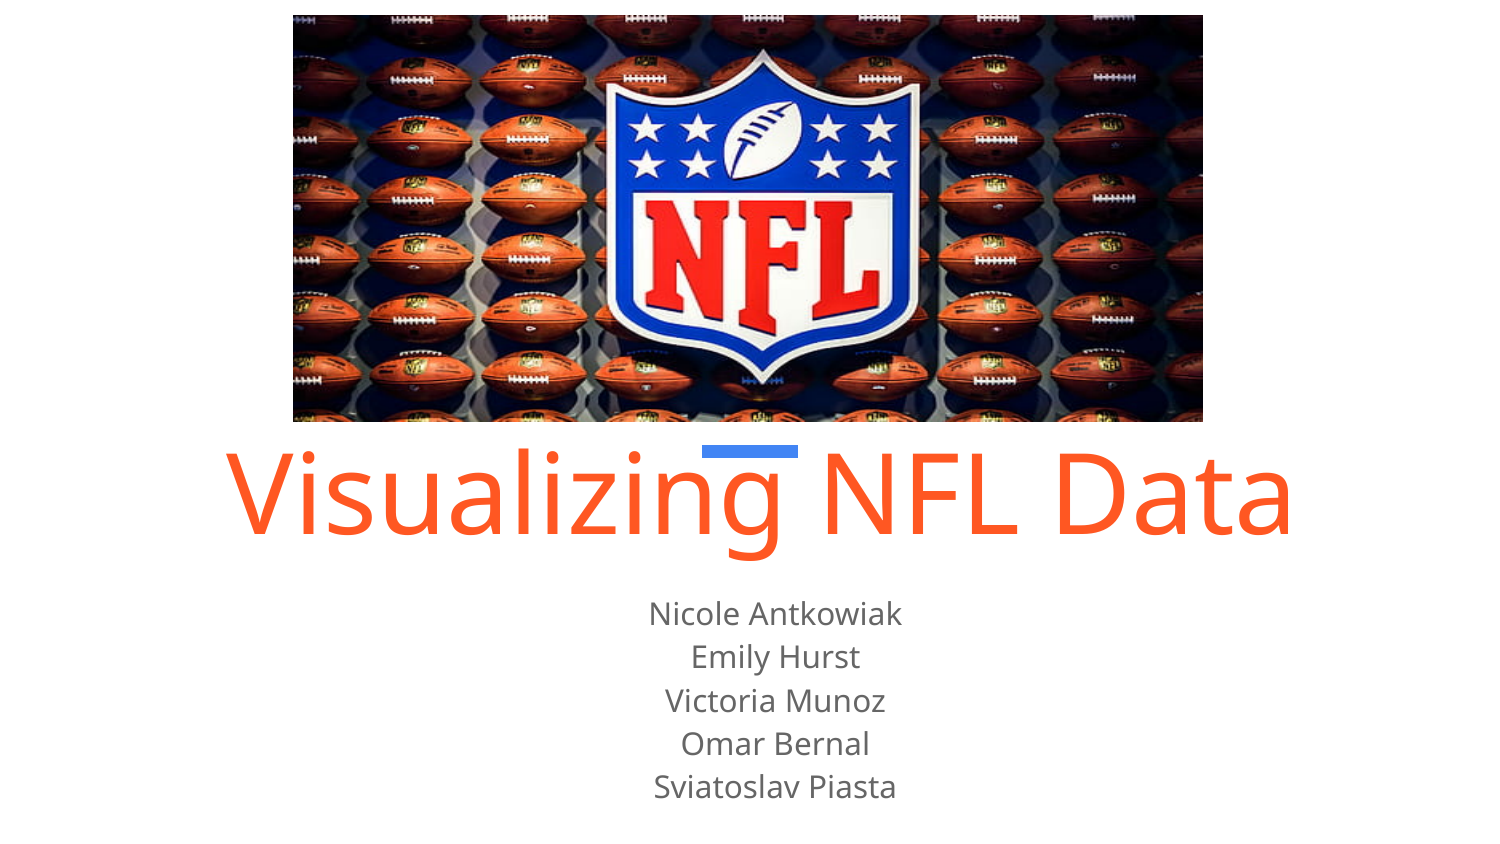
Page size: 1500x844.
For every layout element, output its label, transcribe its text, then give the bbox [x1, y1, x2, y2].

subtitle Nicole Antkowiak Emily Hurst Victoria Munoz Omar Bernal Sviatoslav Piasta [101, 577, 1450, 825]
title Visualizing NFL Data [64, 261, 1462, 583]
picture [293, 15, 1203, 423]
